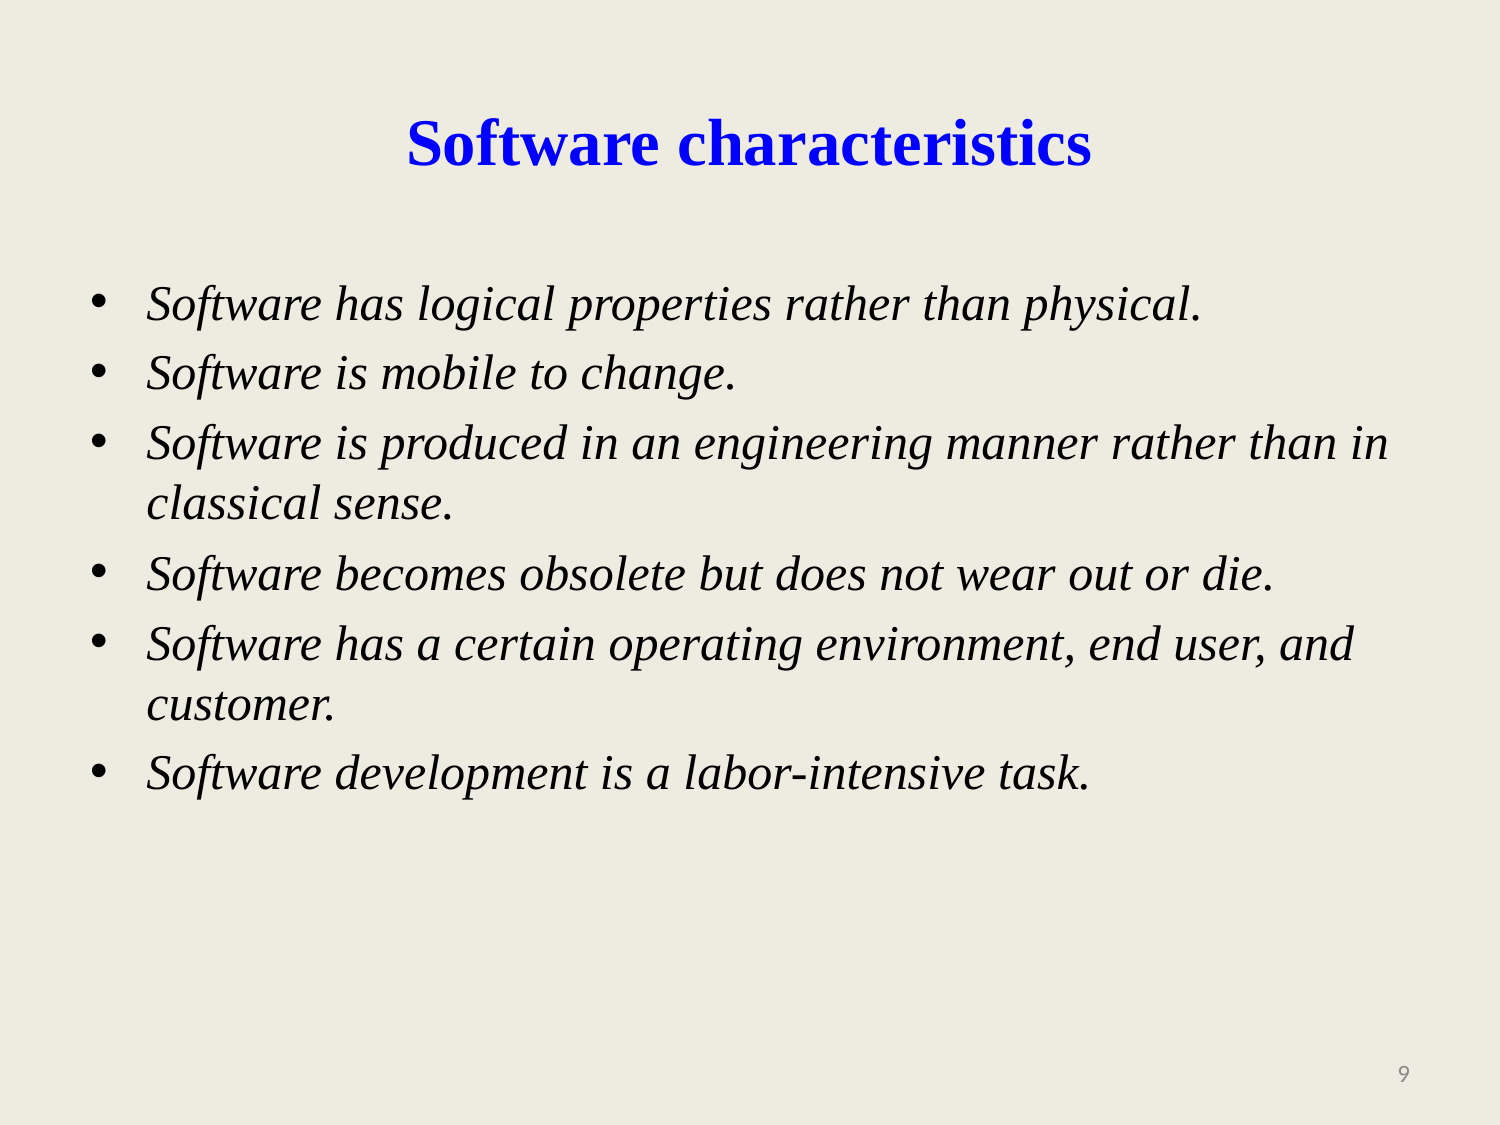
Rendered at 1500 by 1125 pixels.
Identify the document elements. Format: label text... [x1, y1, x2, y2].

title Software characteristics [75, 45, 1425, 233]
list Software has logical properties rather than physical. Software is mobile to change. Software is produced in an engineering manner rather than in classical sense. Software becomes obsolete but does not wear out or die. Software has a certain operating environment, end user, and customer. Software development is a labor-intensive task. [75, 262, 1425, 1005]
slide_number 9 [1074, 1042, 1425, 1103]
